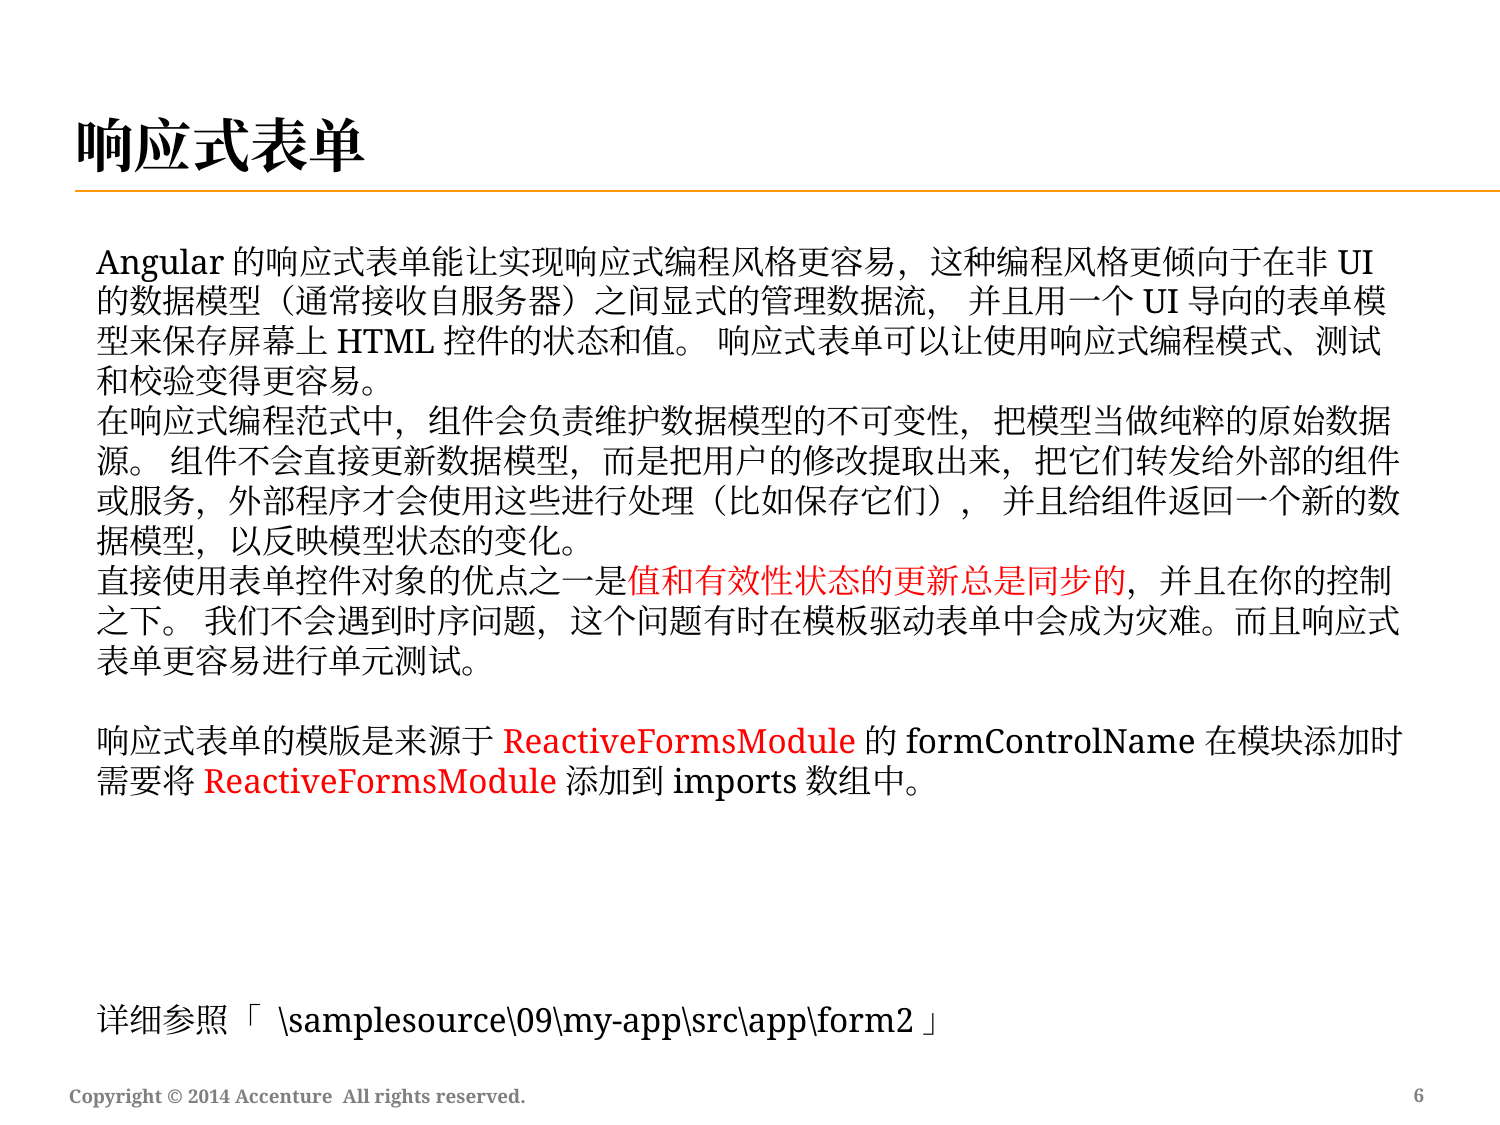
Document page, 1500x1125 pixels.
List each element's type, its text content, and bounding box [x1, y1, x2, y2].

text_box 5 [1336, 1076, 1424, 1117]
text_box Copyright © 2014 Accenture All rights reserved. [43, 1077, 566, 1116]
text_box Angular的响应式表单能让实现响应式编程风格更容易，这种编程风格更倾向于在非UI的数据模型（通常接收自服务器）之间显式的管理数据流， 并且用一个UI导向的表单模型来保存屏幕上HTML控件的状态和值。 响应式表单可以让使用响应式编程模式、测试和校验变得更容易。 在响应式编程范式中，组件会负责维护数据模型的不可变性，把模型当做纯粹的原始数据源。 组件不会直接更新数据模型，而是把用户的修改提取出来，把它们转发给外部的组件或服务，外部程序才会使用这些进行处理（比如保存它们）， 并且给组件返回一个新的数据模型，以反映模型状态的变化。 直接使用表单控件对象的优点之一是值和有效性状态的更新总是同步的，并且在你的控制之下。 我们不会遇到时序问题，这个问题有时在模板驱动表单中会成为灾难。而且响应式表单更容易进行单元测试。 响应式表单的模版是来源于ReactiveFormsModule的formControlName在模块添加时需要将ReactiveFormsModule添加到imports数组中。 详细参照「 \samplesource\09\my-app\src\app\form2」 [81, 233, 1424, 1110]
title 响应式表单 [75, 87, 1422, 217]
